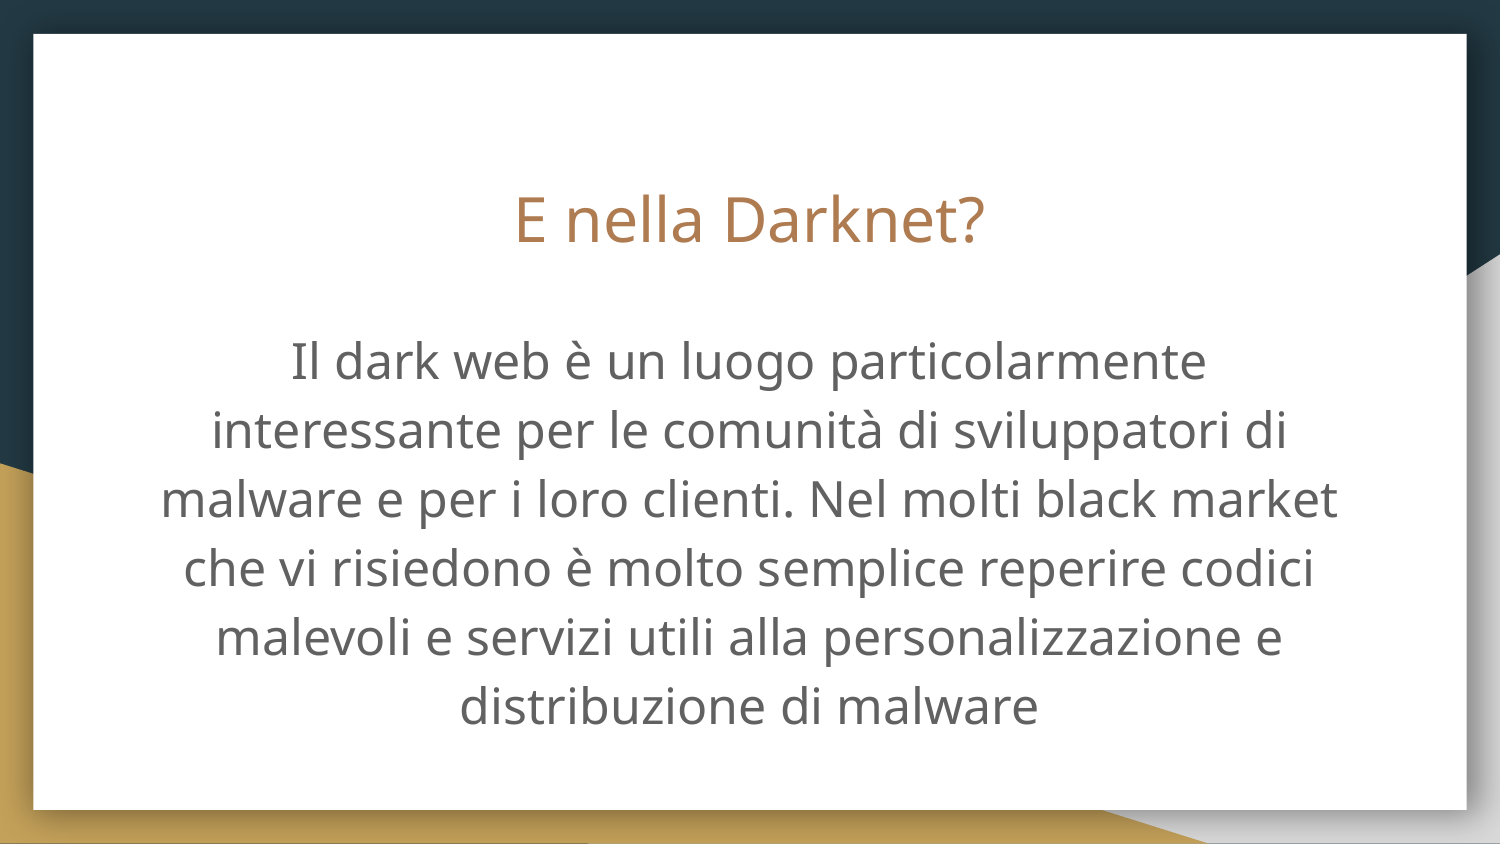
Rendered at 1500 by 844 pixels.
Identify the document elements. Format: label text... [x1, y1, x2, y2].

title E nella Darknet? [134, 138, 1366, 296]
list Il dark web è un luogo particolarmente interessante per le comunità di sviluppatori di malware e per i loro clienti. Nel molti black market che vi risiedono è molto semplice reperire codici malevoli e servizi utili alla personalizzazione e distribuzione di malware [134, 326, 1366, 729]
